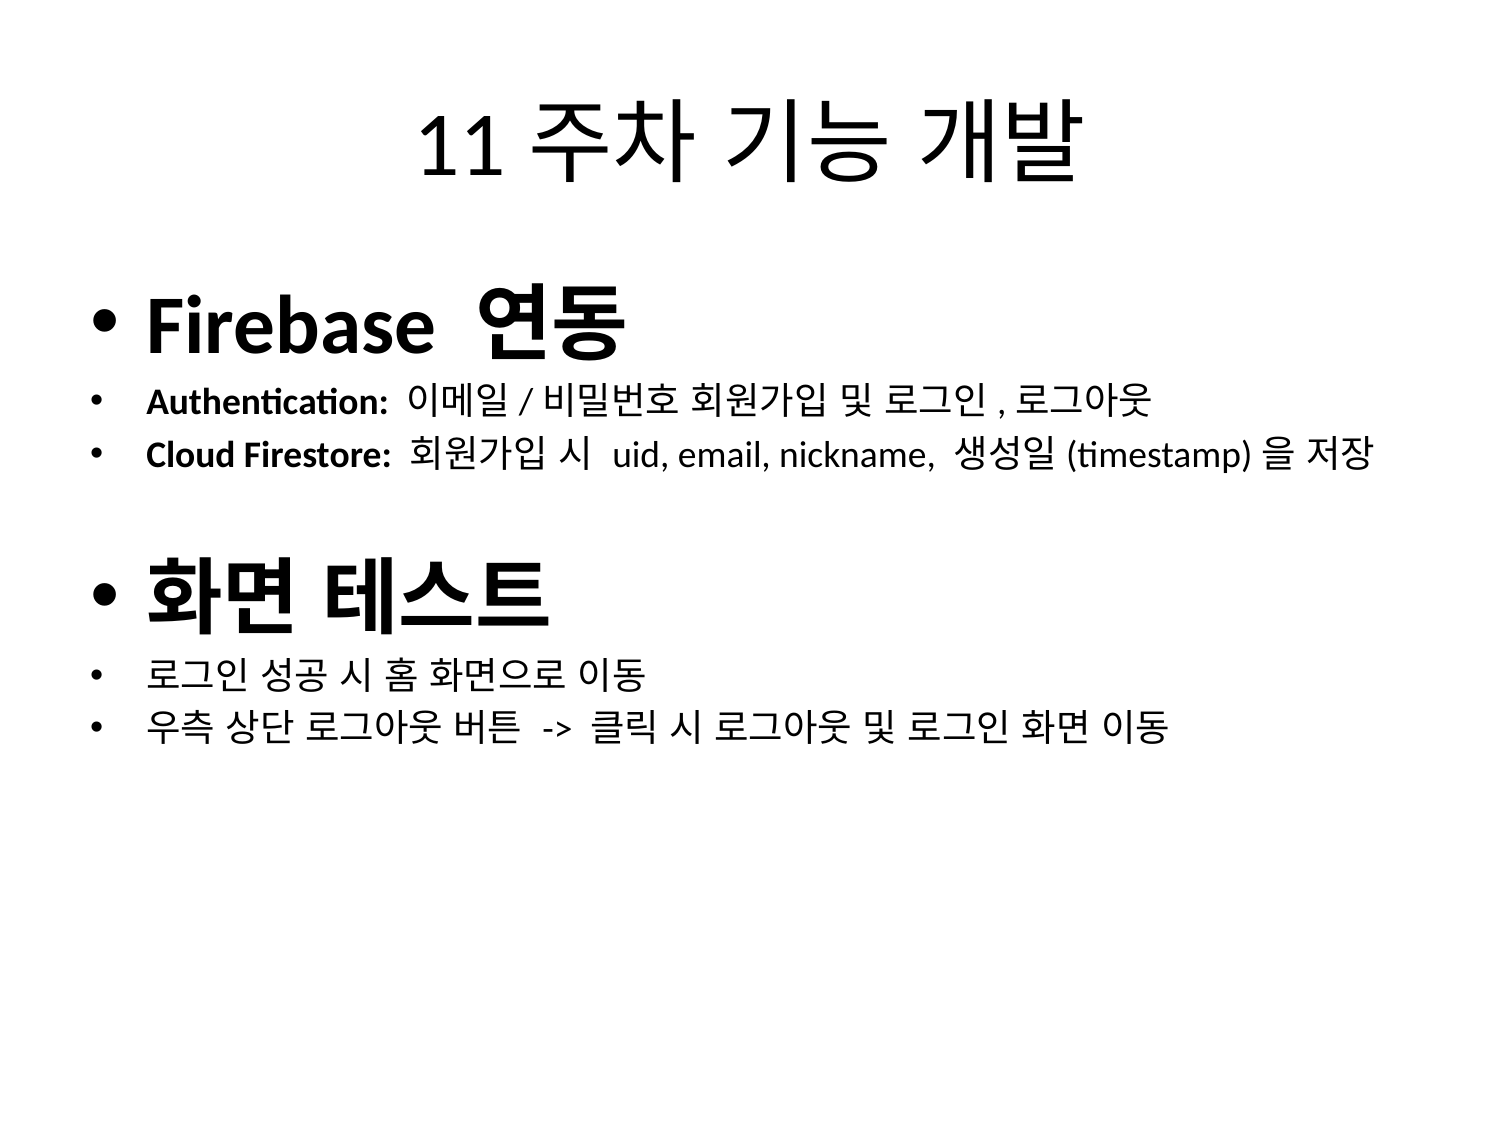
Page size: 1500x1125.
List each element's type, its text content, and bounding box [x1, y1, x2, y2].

list Firebase 연동 Authentication: 이메일/비밀번호 회원가입 및 로그인,로그아웃 Cloud Firestore: 회원가입 시 uid, email, nickname, 생성일(timestamp)을 저장 화면 테스트 로그인 성공 시 홈 화면으로 이동 우측 상단 로그아웃 버튼 -> 클릭 시 로그아웃 및 로그인 화면 이동 [75, 262, 1425, 1005]
title 11주차 기능 개발 [75, 45, 1425, 233]
